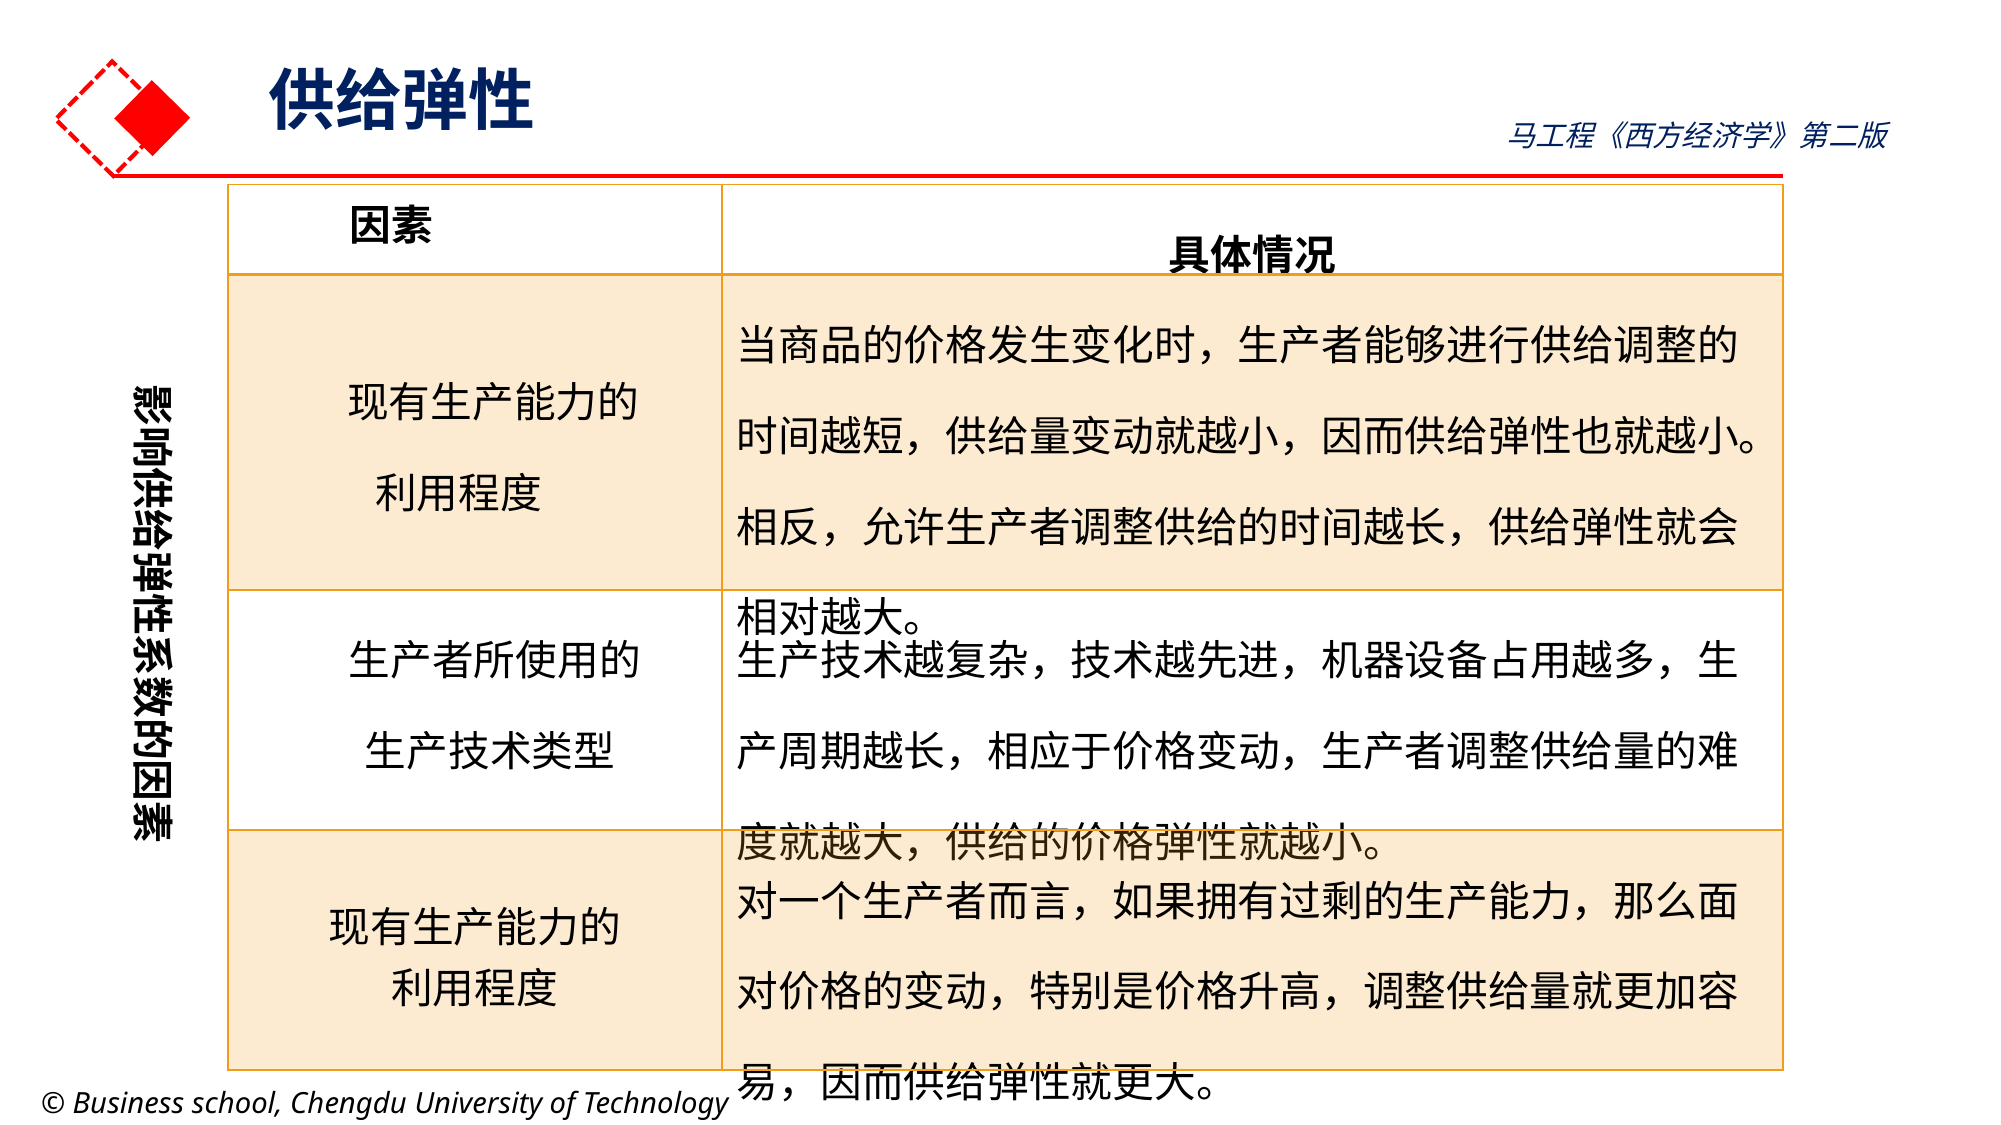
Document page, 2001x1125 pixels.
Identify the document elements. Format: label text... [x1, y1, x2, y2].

table_cell 生产者所使用的 生产技术类型 [229, 591, 721, 829]
table_header 具体情况 [723, 185, 1782, 273]
table_cell 当商品的价格发生变化时，生产者能够进行供给调整的时间越短，供给量变动就越小，因而供给弹性也就越小。相反，允许生产者调整供给的时间越长，供给弹性就会相对越大。 [723, 276, 1782, 589]
text_box 影响供给弹性系数的因素 [105, 369, 212, 885]
table_cell 生产技术越复杂，技术越先进，机器设备占用越多，生产周期越长，相应于价格变动，生产者调整供给量的难度就越大，供给的价格弹性就越小。 [723, 591, 1782, 829]
table_cell 对一个生产者而言，如果拥有过剩的生产能力，那么面对价格的变动，特别是价格升高，调整供给量就更加容易，因而供给弹性就更大。 [723, 831, 1782, 1069]
table_cell 现有生产能力的 利用程度 [229, 276, 721, 589]
table_cell 现有生产能力的 利用程度 [229, 831, 721, 1069]
text_box [114, 80, 191, 157]
text_box [54, 61, 143, 178]
text_box 供给弹性 [253, 59, 1979, 207]
table_header 因素 [229, 185, 721, 273]
text_box 马工程《西方经济学》第二版 [1491, 109, 1979, 160]
